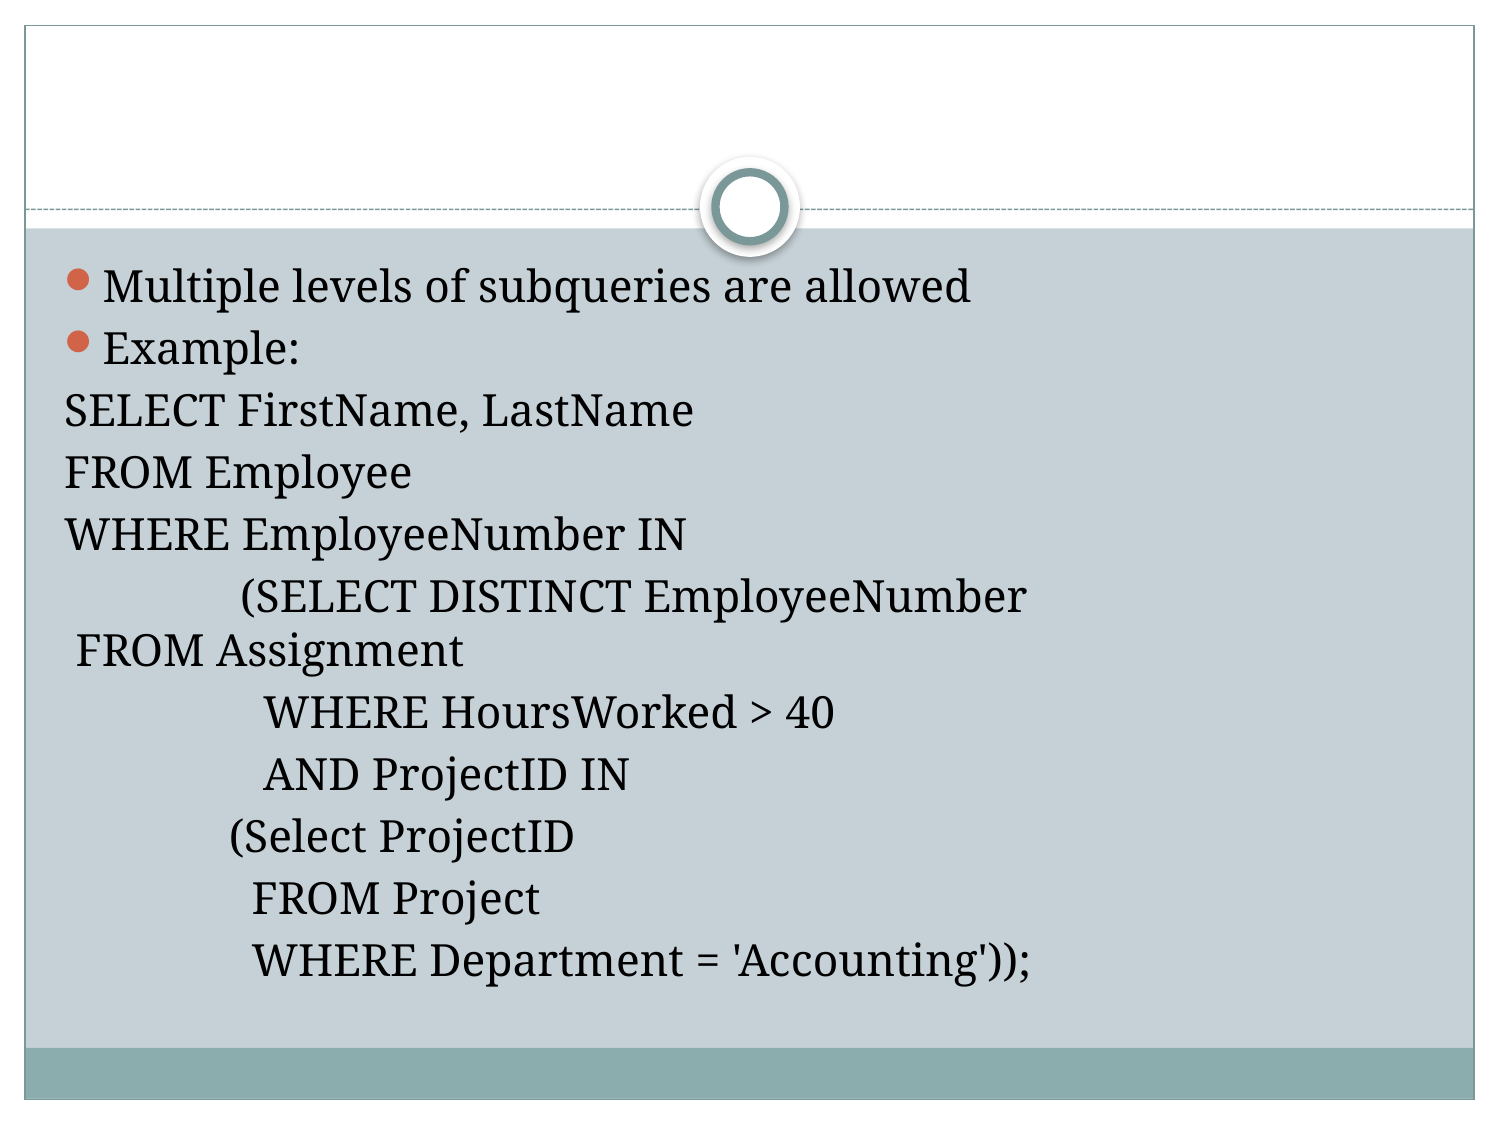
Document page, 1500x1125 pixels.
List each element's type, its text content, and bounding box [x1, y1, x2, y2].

list Multiple levels of subqueries are allowed Example: SELECT FirstName, LastName FROM Employee WHERE EmployeeNumber IN (SELECT DISTINCT EmployeeNumber FROM Assignment WHERE HoursWorked > 40 AND ProjectID IN (Select ProjectID FROM Project WHERE Department = 'Accounting')); [49, 250, 1445, 1001]
